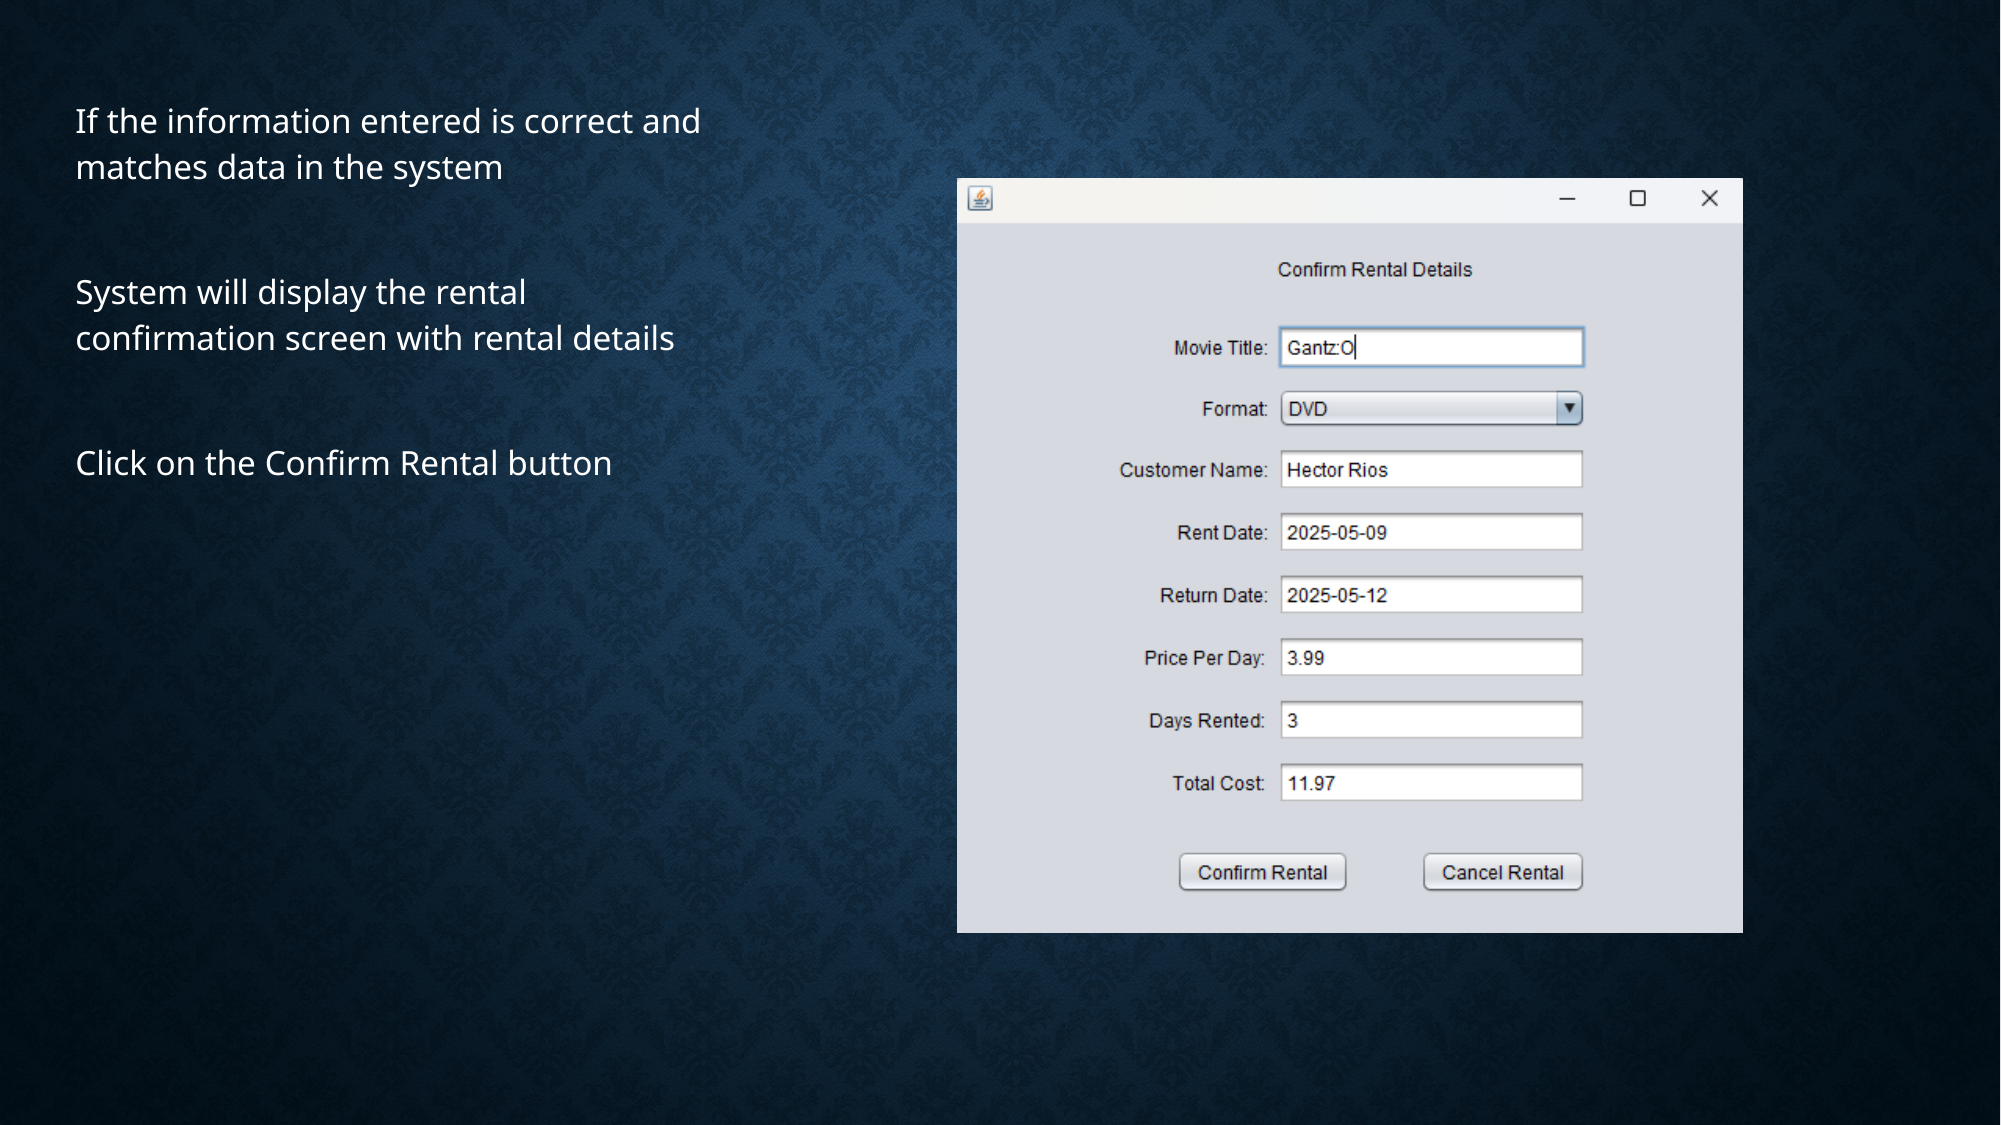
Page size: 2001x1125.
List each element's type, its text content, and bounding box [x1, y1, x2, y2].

picture [957, 178, 1743, 933]
text_box If the information entered is correct and matches data in the system System will display the rental confirmation screen with rental details Click on the Confirm Rental button [60, 86, 724, 490]
